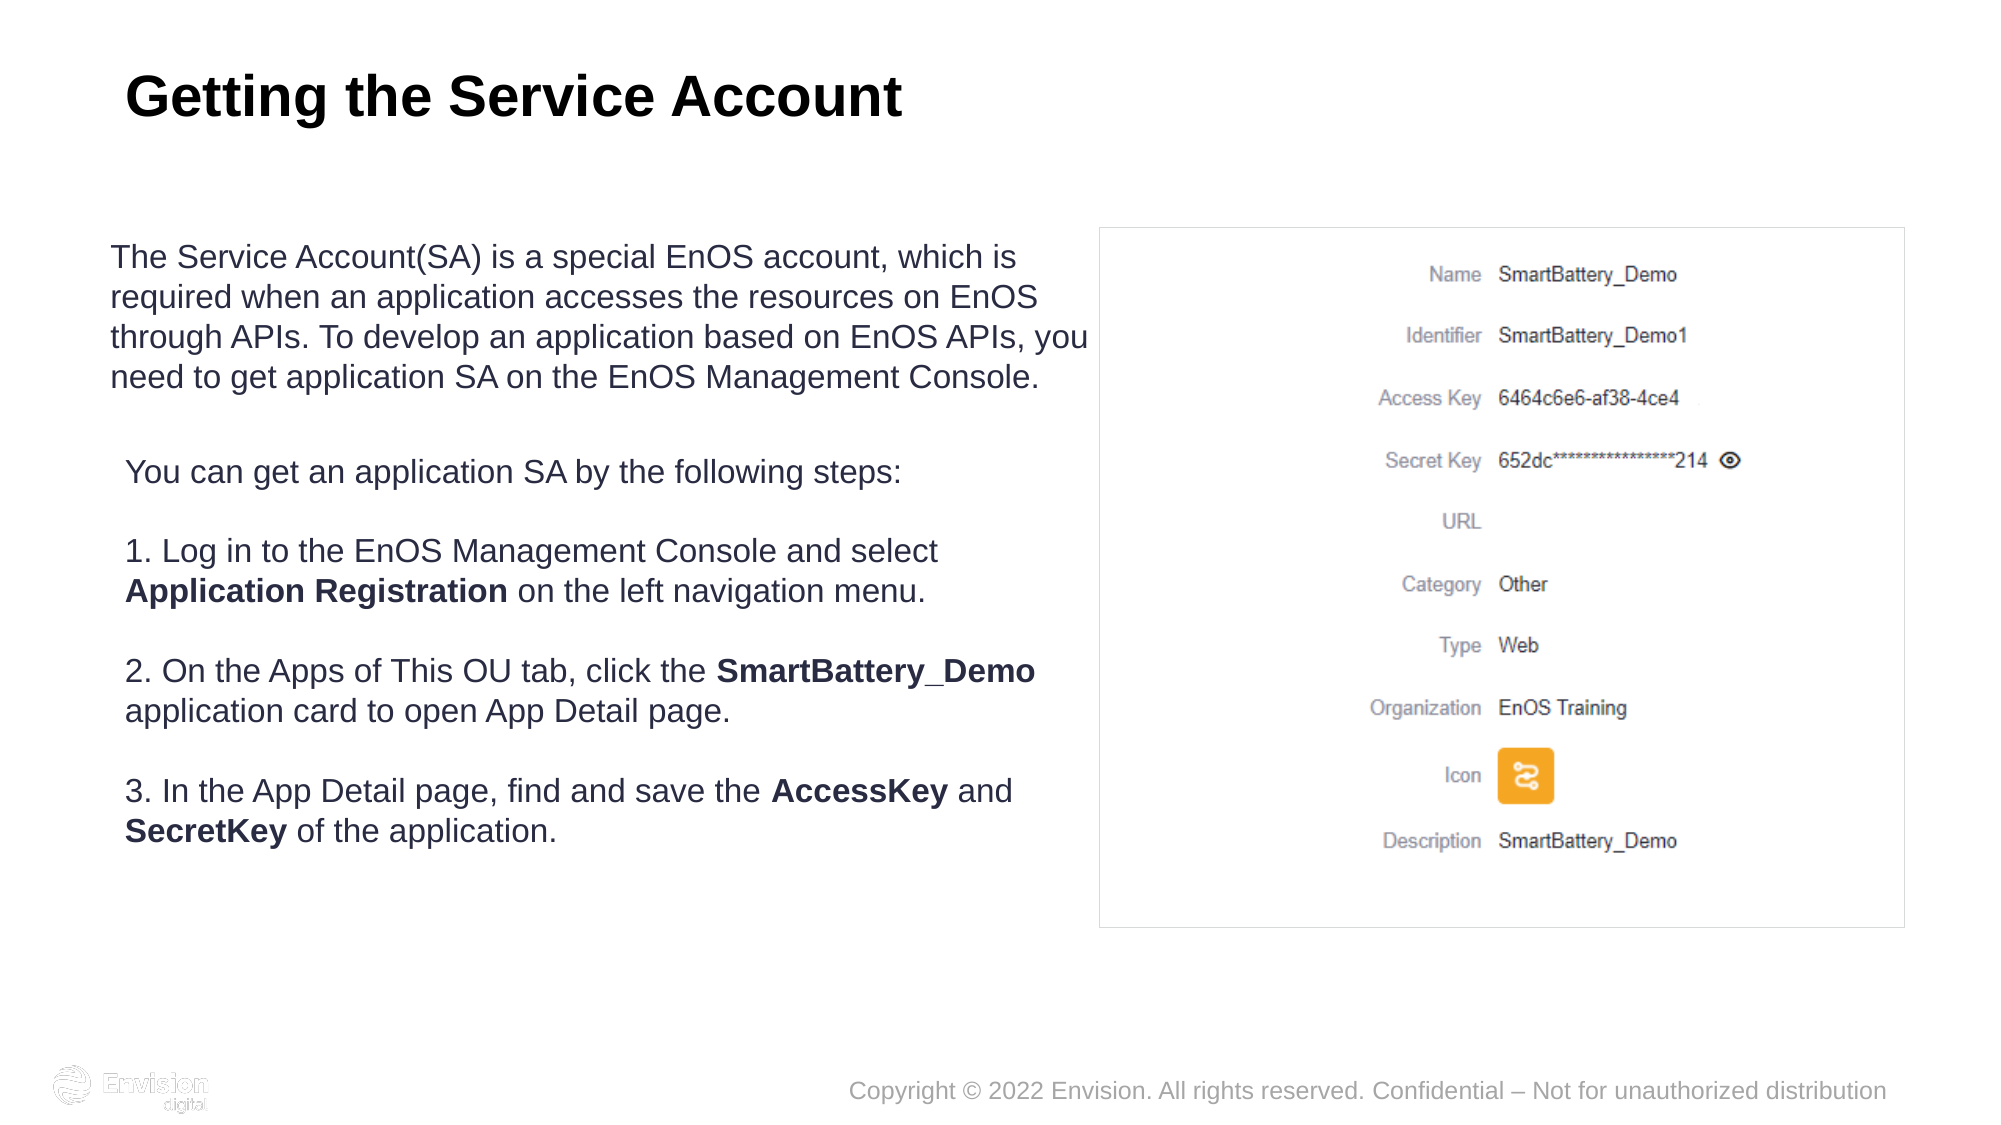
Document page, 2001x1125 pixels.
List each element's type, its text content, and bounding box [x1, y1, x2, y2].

text_box The Service Account(SA) is a special EnOS account, which is required when an application accesses the resources on EnOS through APIs. To develop an application based on EnOS APIs, you need to get application SA on the EnOS Management Console. [95, 227, 1099, 403]
text_box You can get an application SA by the following steps: 1. Log in to the EnOS Management Console and select Application Registration on the left navigation menu. 2. On the Apps of This OU tab, click the SmartBattery_Demo application card to open App Detail page. 3. In the App Detail page, find and save the AccessKey and SecretKey of the application. [109, 442, 1099, 857]
picture [52, 1064, 209, 1115]
title Getting the Service Account [109, 28, 1905, 167]
picture [1099, 227, 1905, 928]
